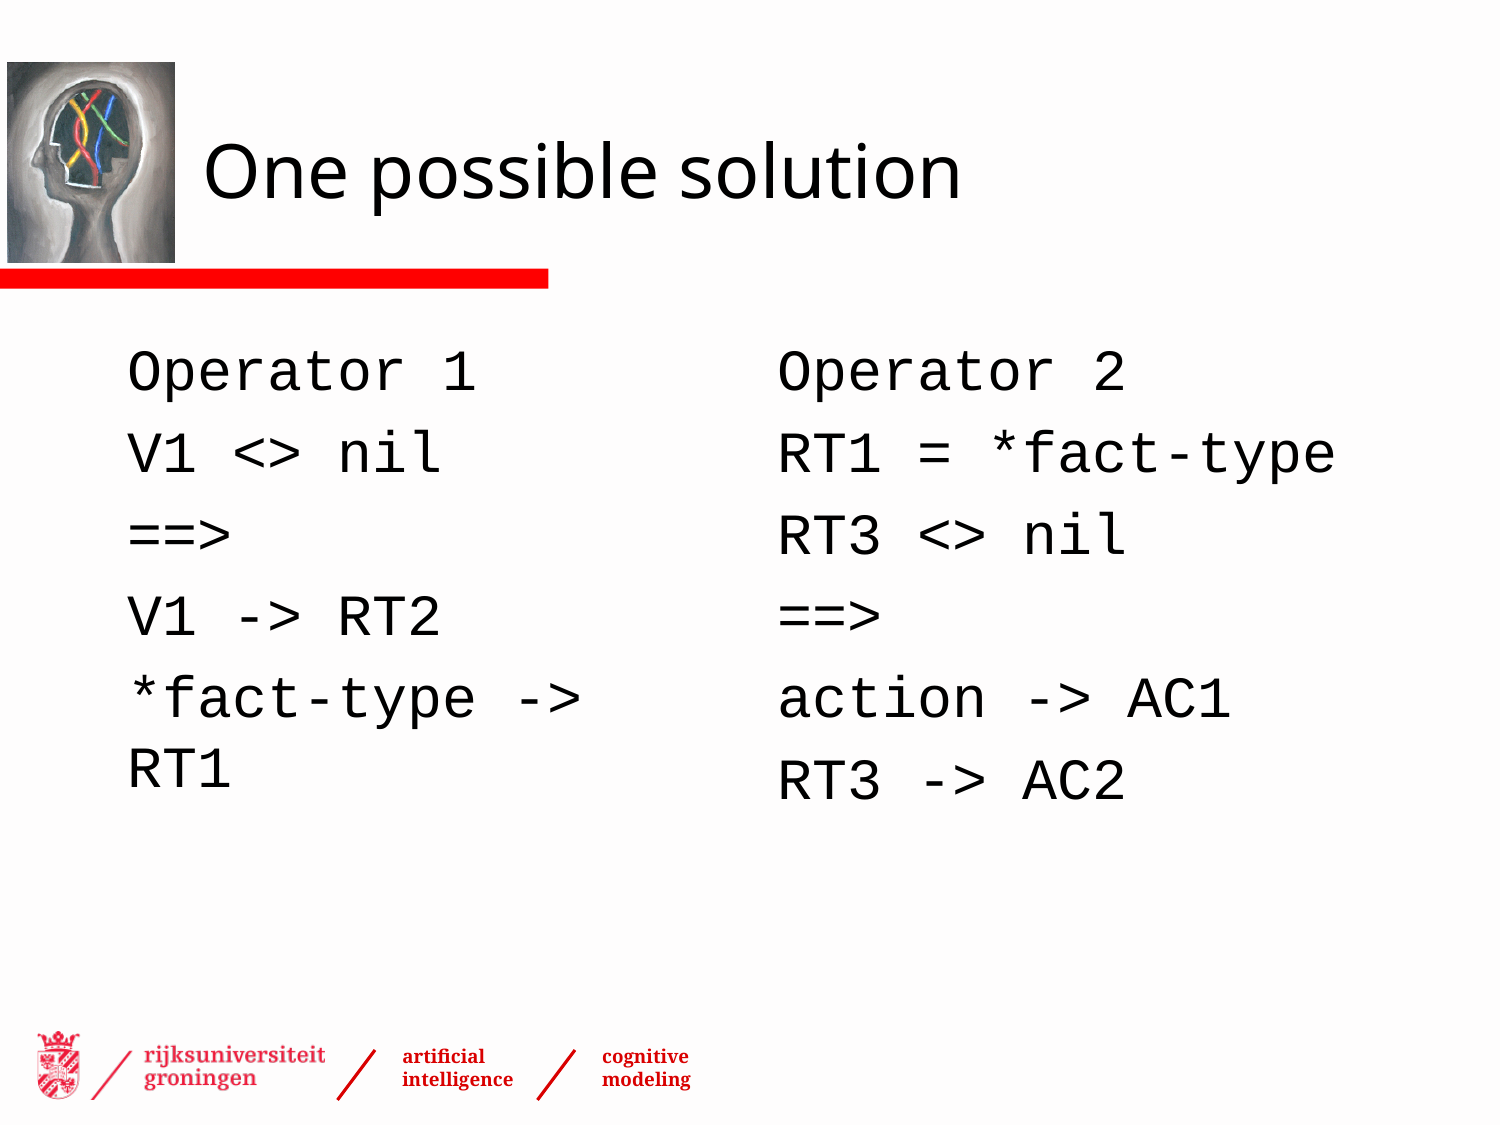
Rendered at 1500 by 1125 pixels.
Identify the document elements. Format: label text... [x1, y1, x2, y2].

title One possible solution [187, 74, 1463, 263]
list Operator 1 V1 <> nil ==> V1 -> RT2 *fact-type -> RT1 [112, 324, 738, 1001]
list Operator 2 RT1 = *fact-type RT3 <> nil ==> action -> AC1 RT3 -> AC2 [762, 324, 1388, 1001]
picture [7, 62, 175, 263]
